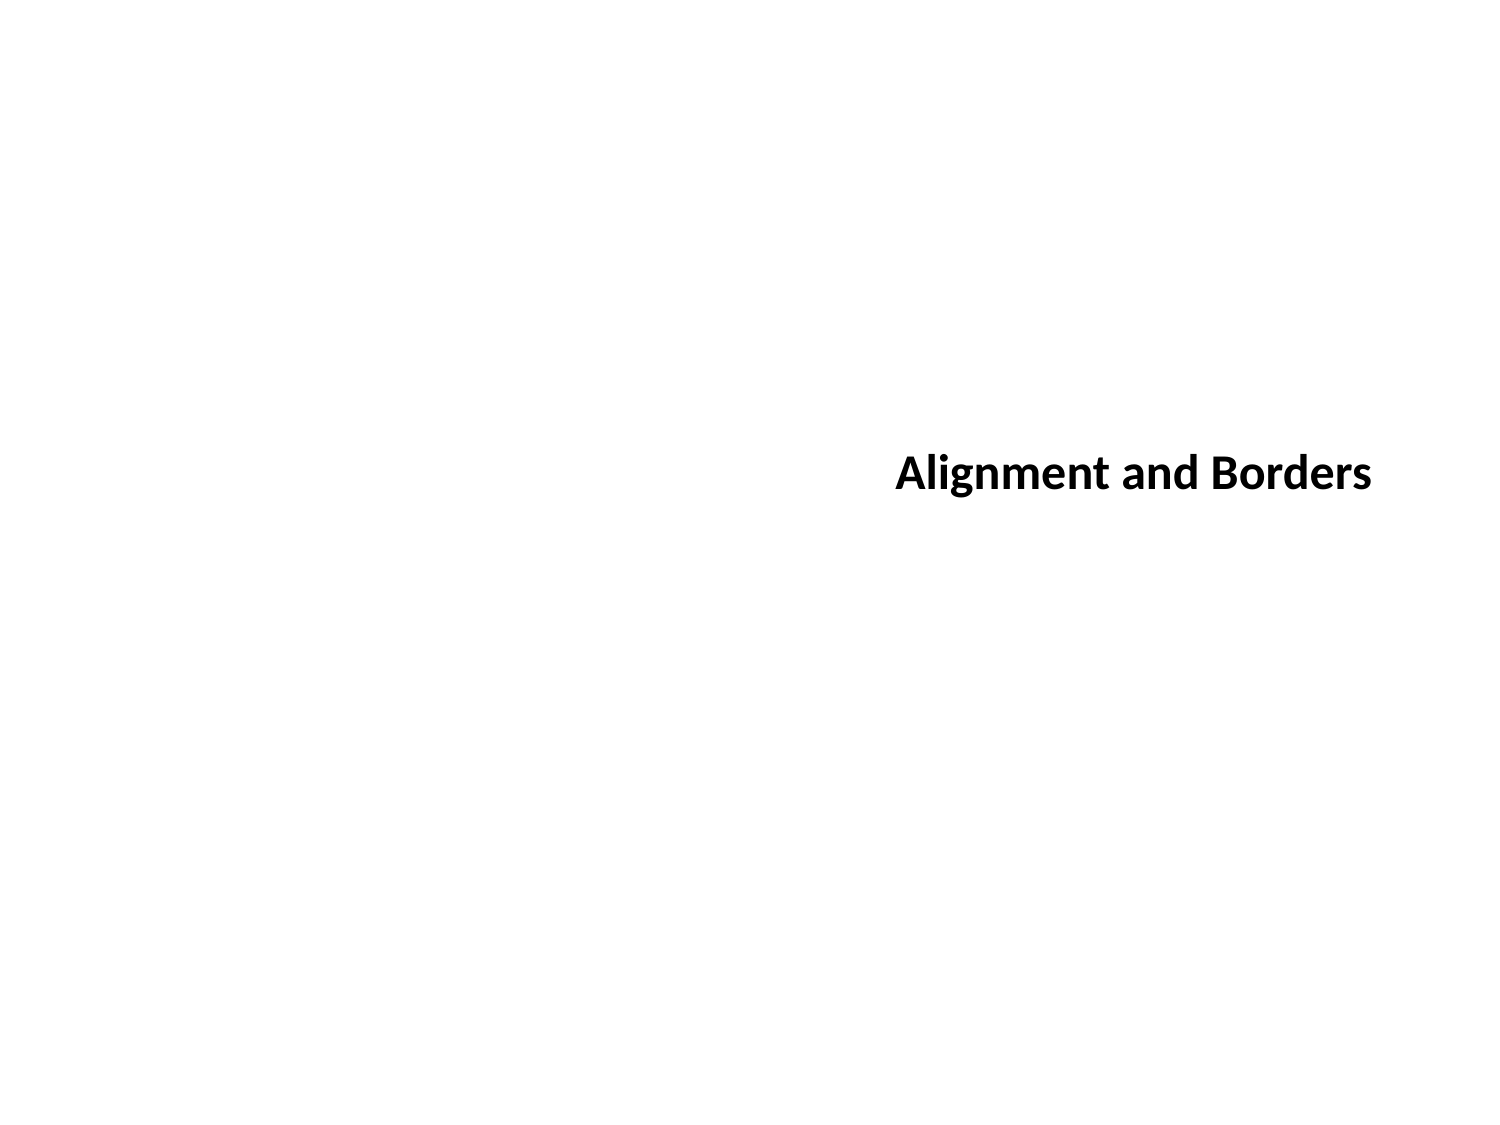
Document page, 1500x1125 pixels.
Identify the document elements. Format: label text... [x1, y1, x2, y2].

title Alignment and Borders [112, 349, 1388, 591]
